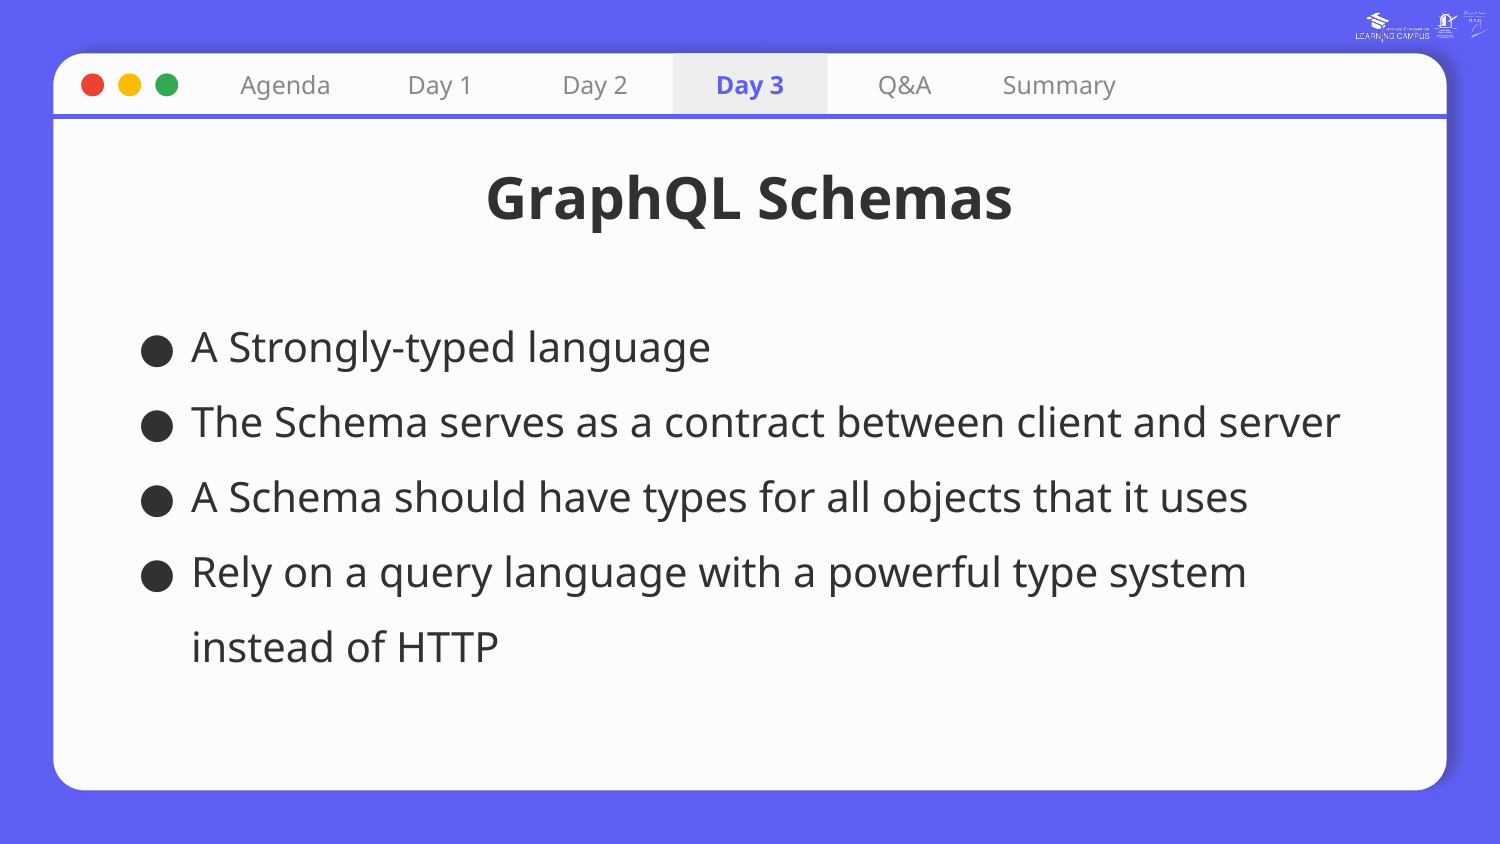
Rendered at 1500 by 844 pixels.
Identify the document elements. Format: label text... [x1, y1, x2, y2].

picture [1353, 11, 1490, 44]
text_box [80, 73, 179, 97]
title GraphQL Schemas [116, 159, 1383, 257]
text_box Day 3 [672, 53, 827, 114]
text_box Summary [982, 53, 1137, 114]
list A Strongly-typed language The Schema serves as a contract between client and server A Schema should have types for all objects that it uses Rely on a query language with a powerful type system instead of HTTP [123, 280, 1383, 728]
text_box Day 1 [363, 53, 518, 114]
text_box Agenda [208, 53, 364, 114]
list GraphQL Syntax [1347, 9, 1496, 52]
text_box Day 2 [517, 53, 672, 114]
text_box Q&A [827, 53, 982, 114]
